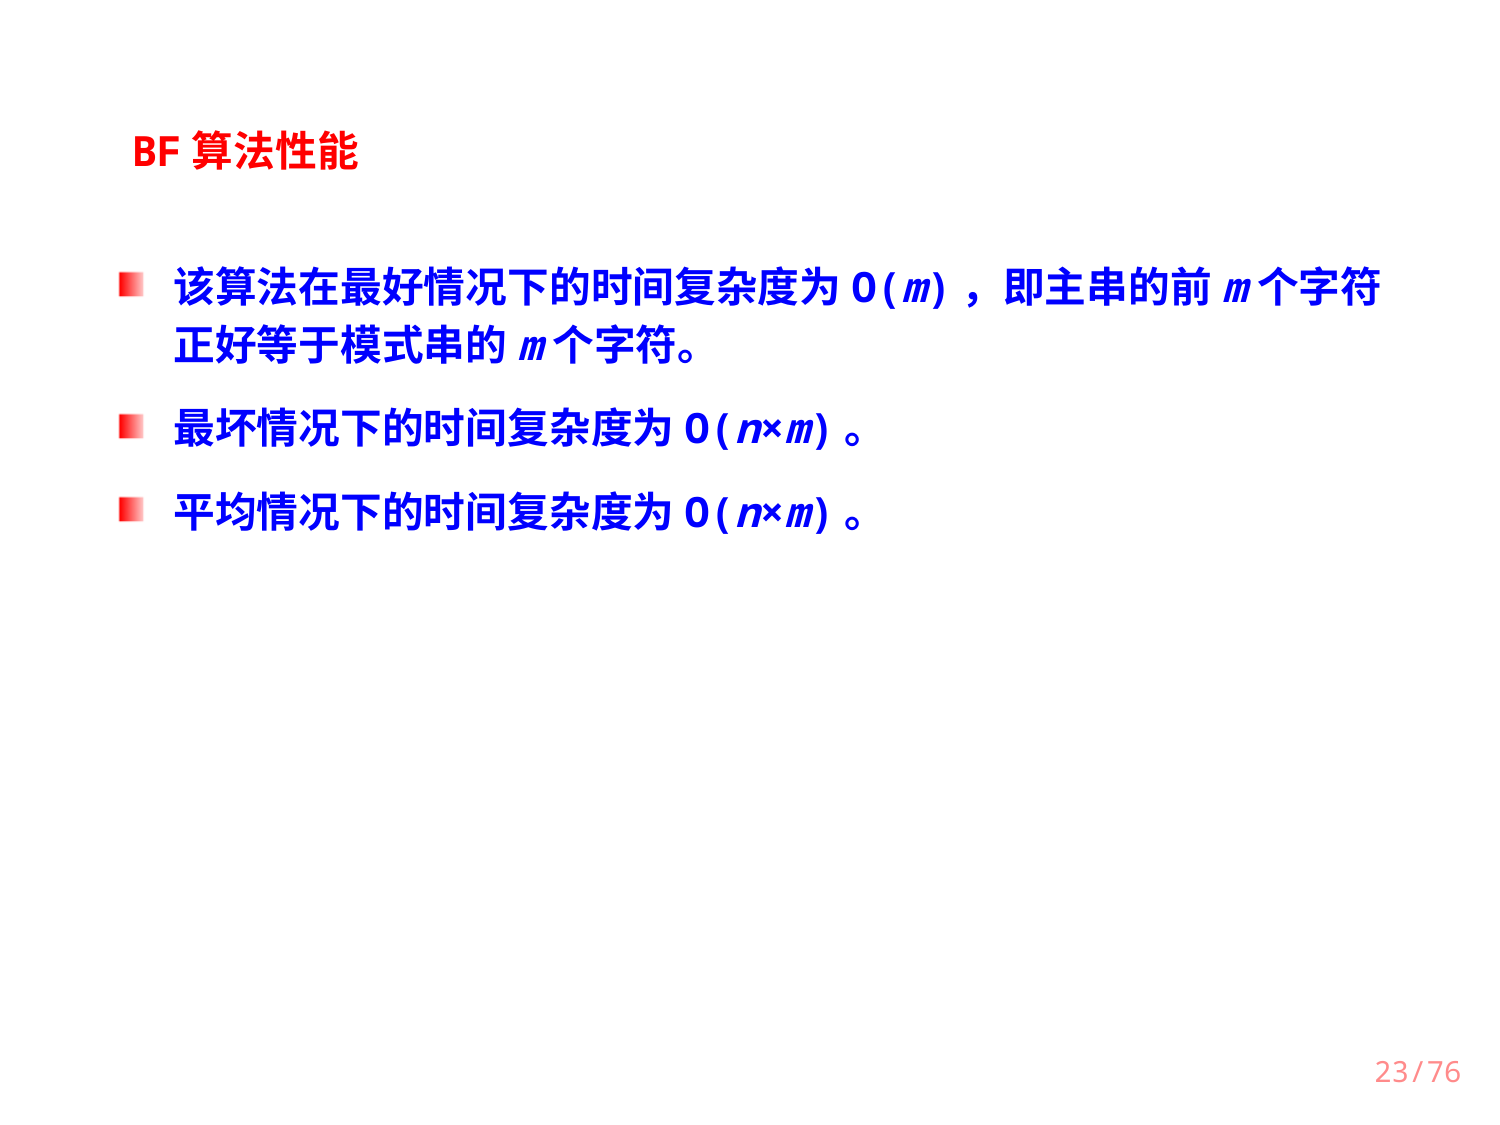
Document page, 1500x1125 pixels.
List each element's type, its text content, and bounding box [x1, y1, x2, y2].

picture [117, 495, 147, 525]
picture [117, 270, 147, 300]
text_box 该算法在最好情况下的时间复杂度为O(m)，即主串的前m个字符正好等于模式串的m个字符。 最坏情况下的时间复杂度为O(n×m)。 平均情况下的时间复杂度为O(n×m)。 [92, 232, 1408, 555]
slide_number 23/76 [1317, 1042, 1477, 1103]
text_box BF算法性能 [117, 117, 469, 182]
picture [117, 412, 147, 442]
